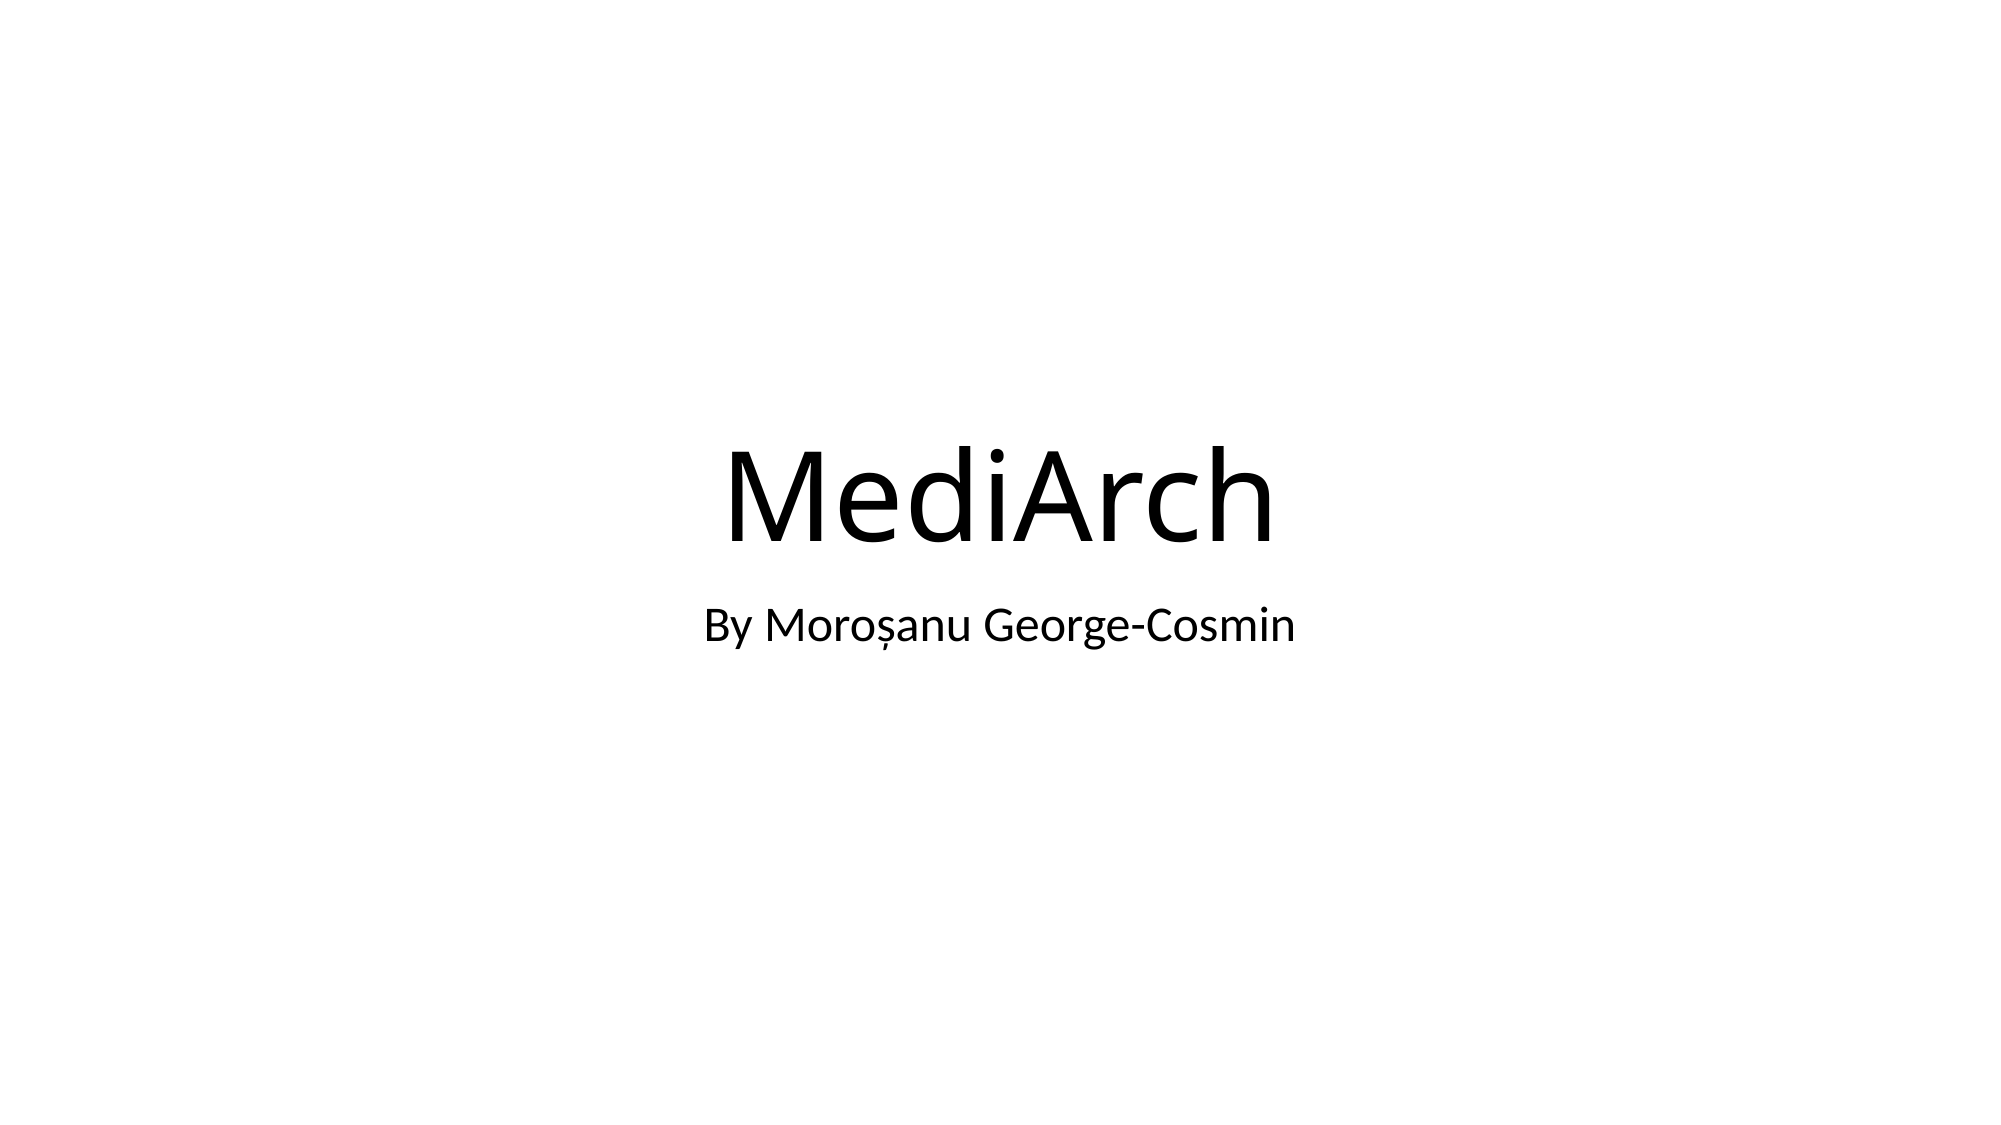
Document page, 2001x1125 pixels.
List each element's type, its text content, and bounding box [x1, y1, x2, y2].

title MediArch [249, 184, 1750, 576]
subtitle By Moroșanu George-Cosmin [249, 590, 1750, 863]
